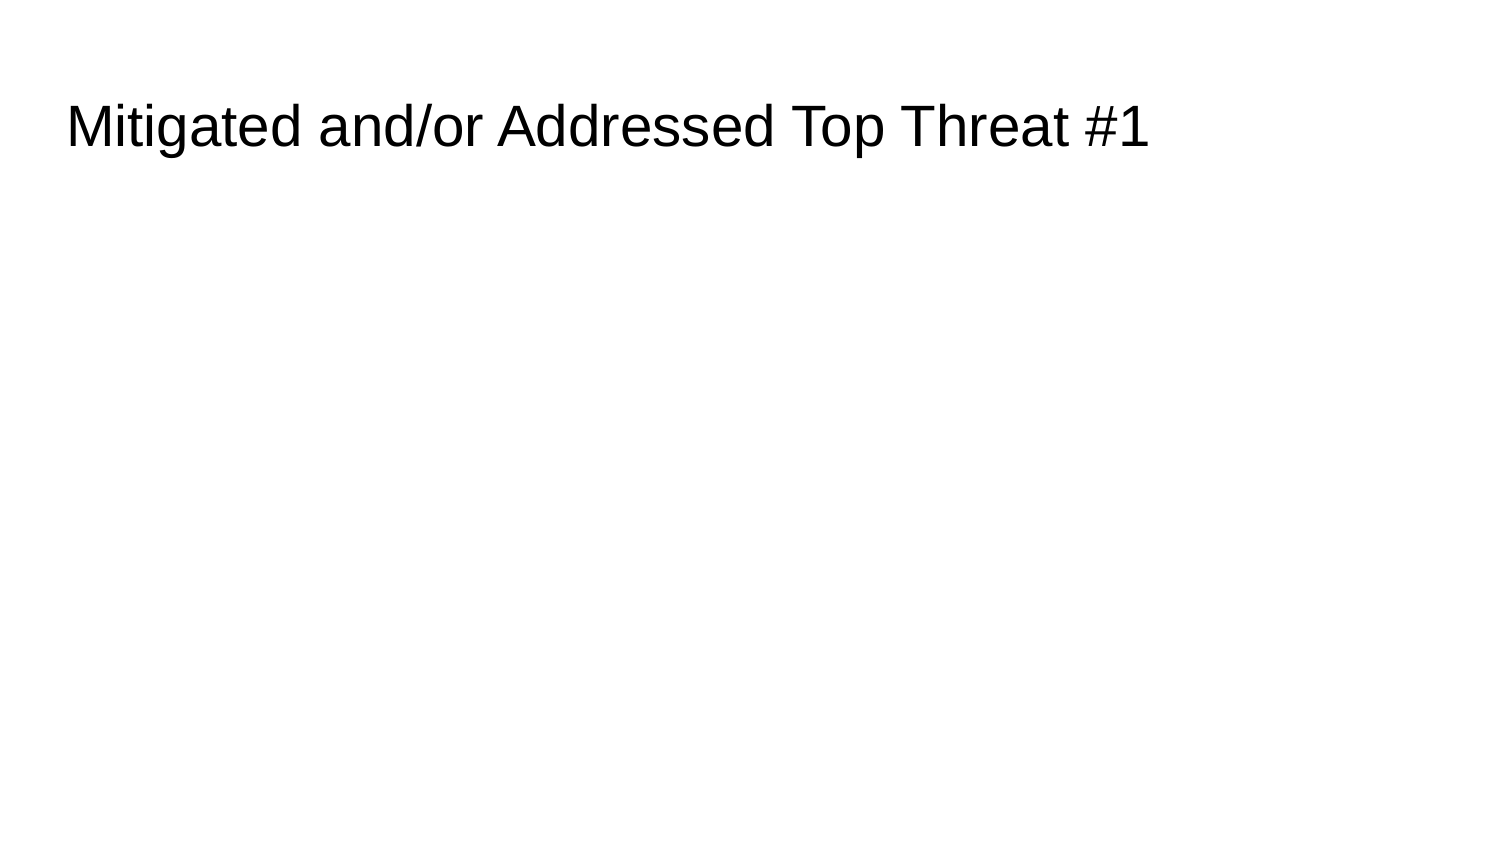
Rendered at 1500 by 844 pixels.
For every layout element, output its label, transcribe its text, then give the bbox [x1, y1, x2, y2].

title Mitigated and/or Addressed Top Threat #1 [51, 72, 1449, 167]
